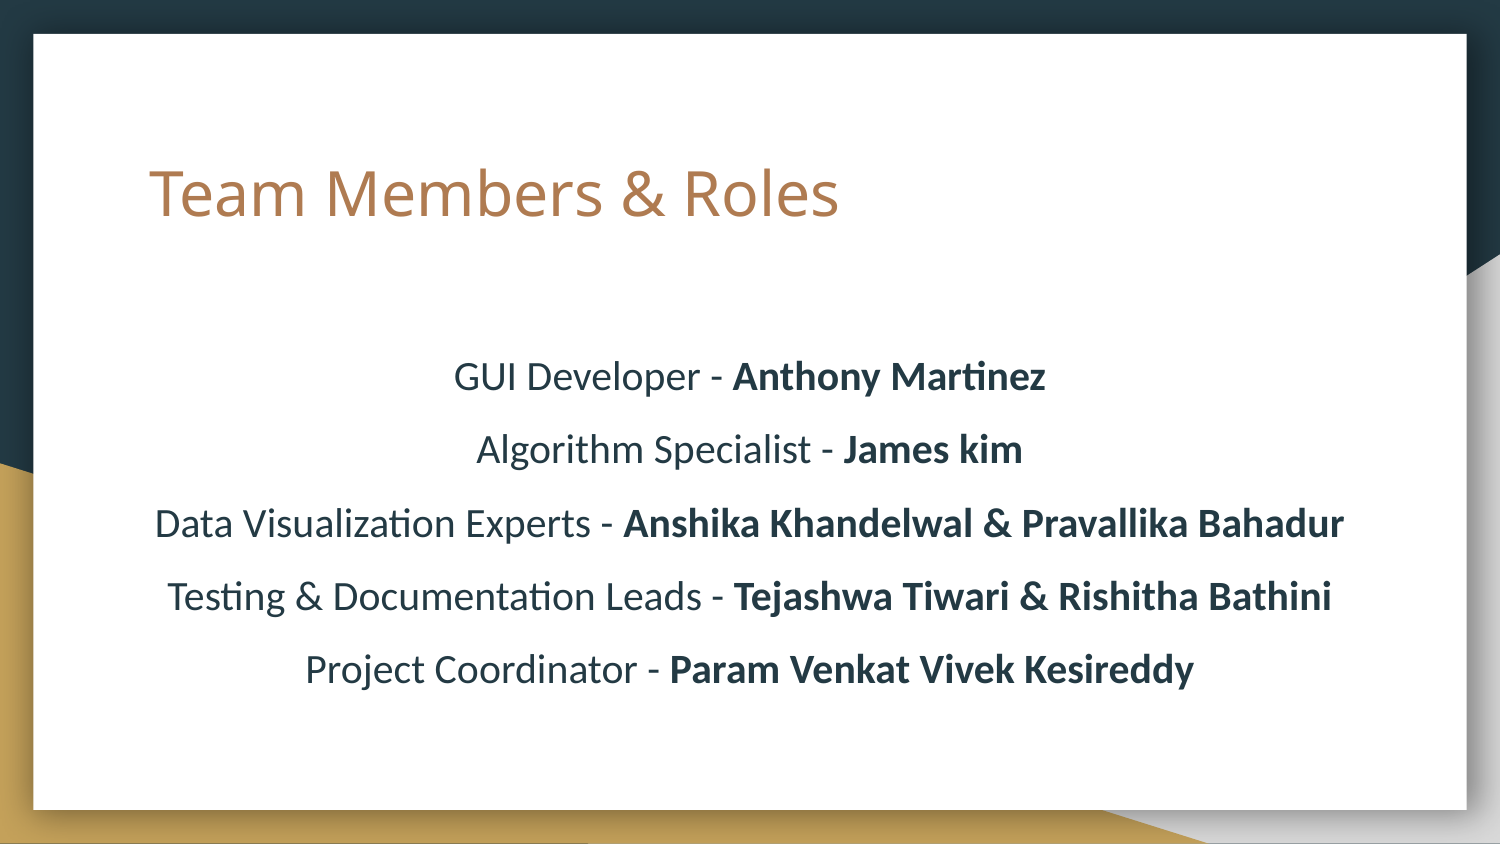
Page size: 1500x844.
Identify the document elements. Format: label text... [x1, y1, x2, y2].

title Team Members & Roles [134, 138, 1366, 296]
list GUI Developer - Anthony Martinez Algorithm Specialist - James kim Data Visualization Experts - Anshika Khandelwal & Pravallika Bahadur Testing & Documentation Leads - Tejashwa Tiwari & Rishitha Bathini Project Coordinator - Param Venkat Vivek Kesireddy [134, 326, 1366, 729]
